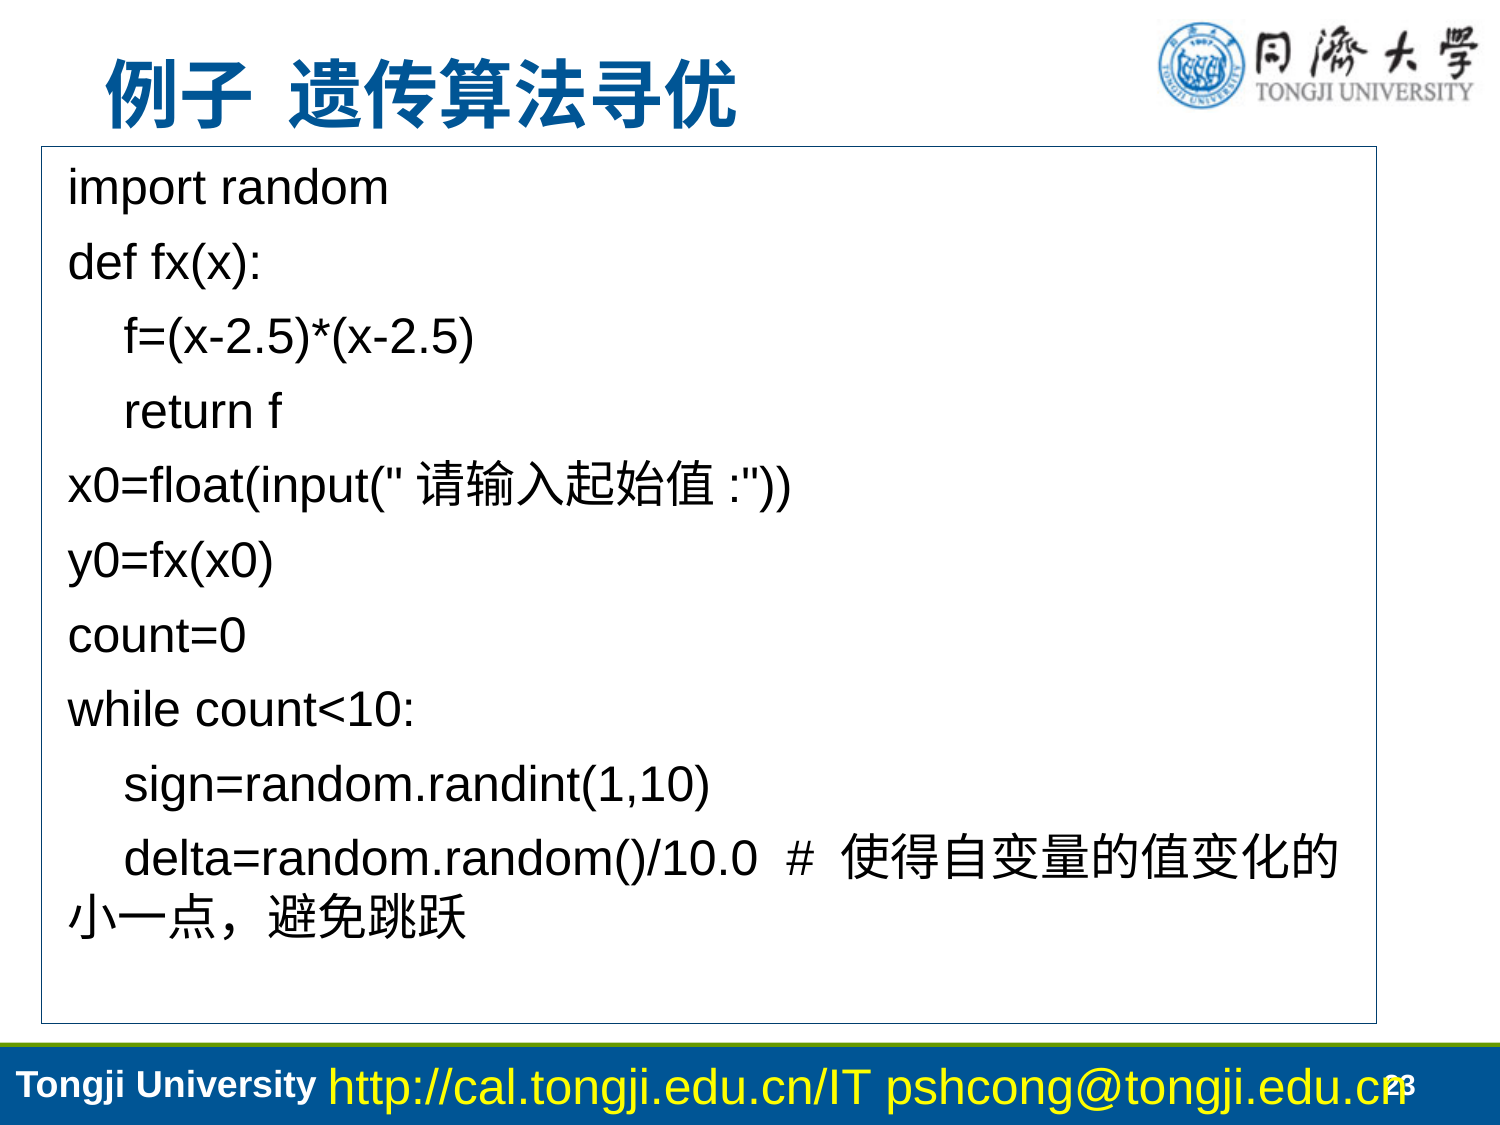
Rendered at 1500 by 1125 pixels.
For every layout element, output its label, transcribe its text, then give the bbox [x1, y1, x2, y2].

picture [1145, 19, 1495, 113]
text_box 例子 遗传算法寻优 [89, 30, 1399, 147]
text_box import random def fx(x): f=(x-2.5)*(x-2.5) return f x0=float(input("请输入起始值:")) y0=fx(x0) count=0 while count<10: sign=random.randint(1,10) delta=random.random()/10.0 # 使得自变量的值变化的小一点，避免跳跃 [41, 146, 1377, 1024]
